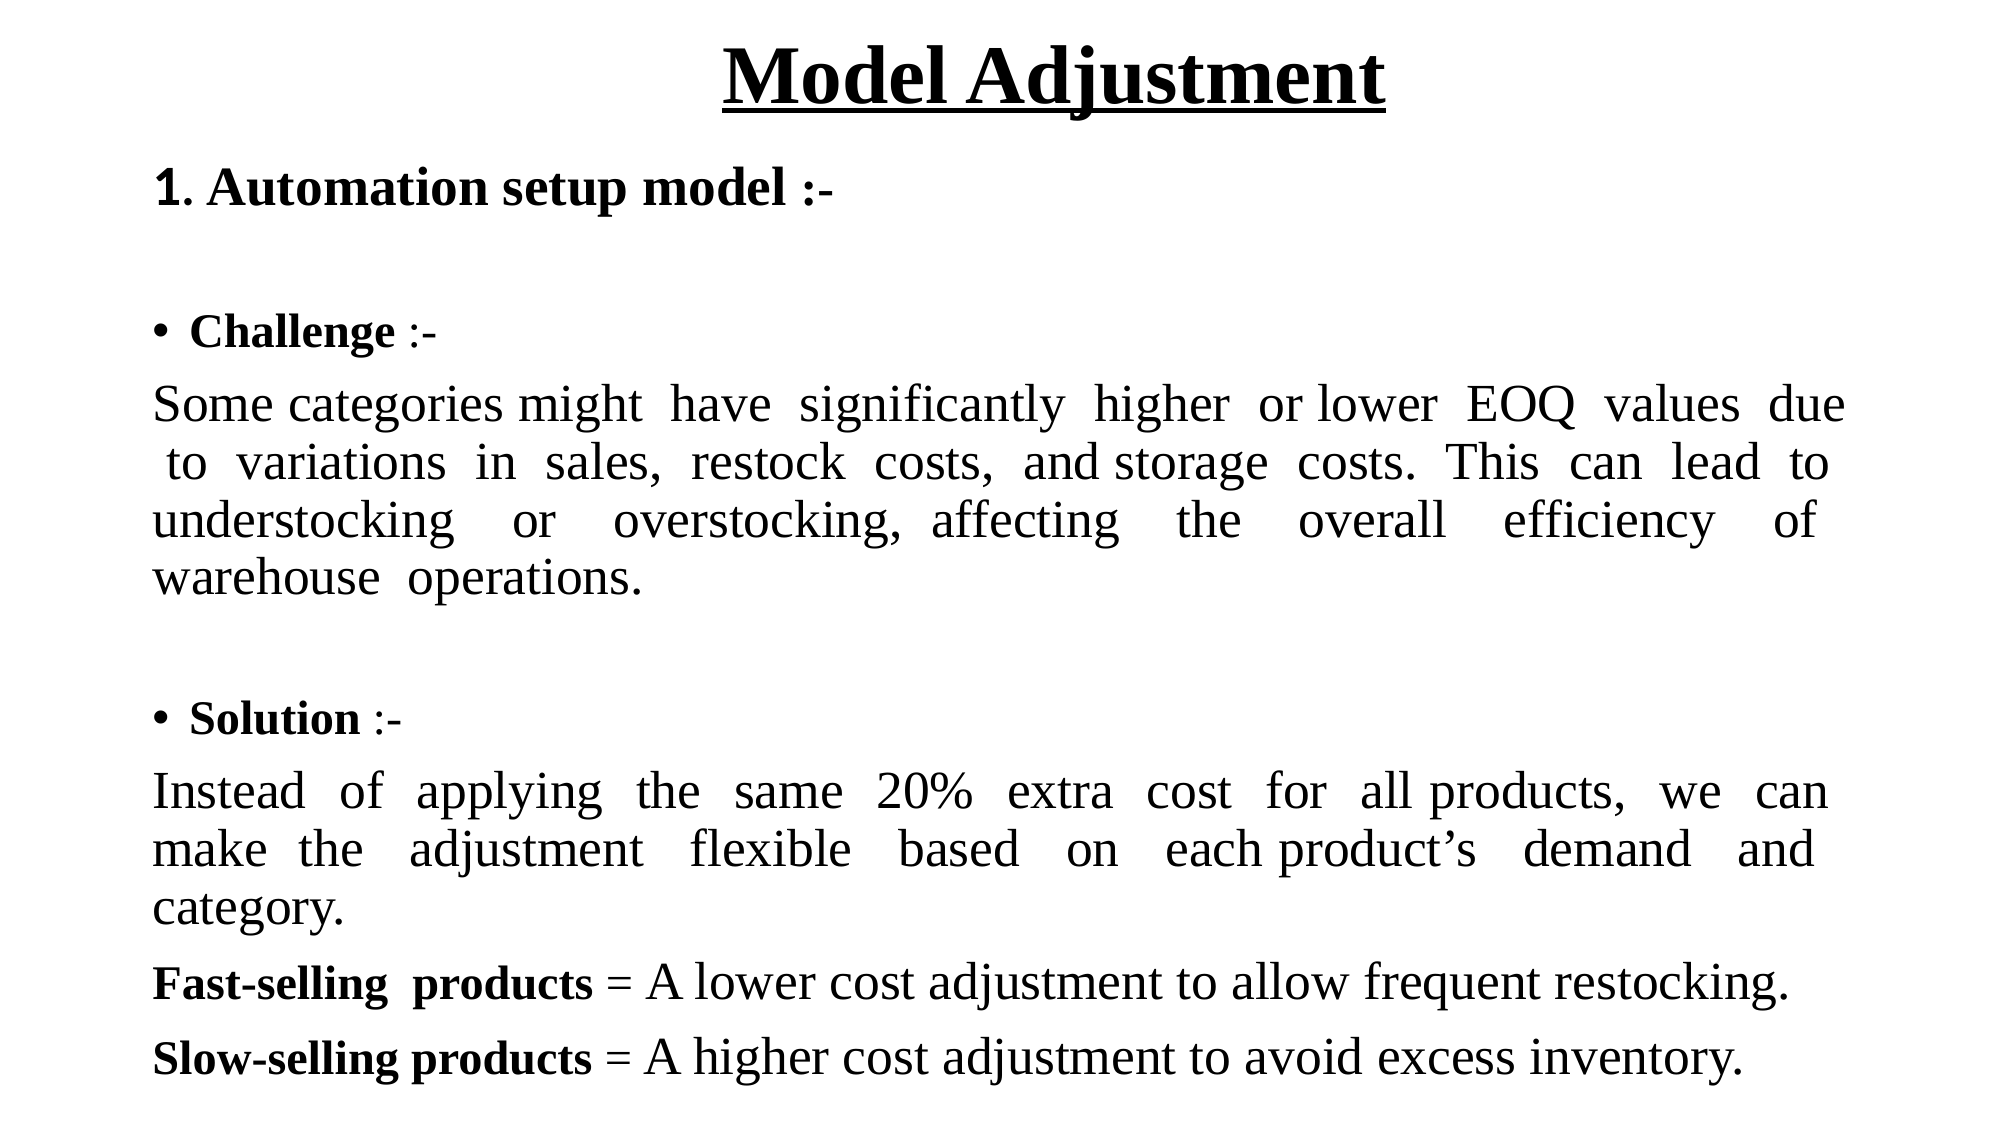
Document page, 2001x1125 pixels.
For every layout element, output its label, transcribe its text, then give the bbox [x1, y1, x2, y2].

list 1. Automation setup model :- Challenge :- Some categories might have significantly higher or lower EOQ values due to variations in sales, restock costs, and storage costs. This can lead to understocking or overstocking, affecting the overall efficiency of warehouse operations. Solution :- Instead of applying the same 20% extra cost for all products, we can make the adjustment flexible based on each product’s demand and category. Fast-selling products = A lower cost adjustment to allow frequent restocking. Slow-selling products = A higher cost adjustment to avoid excess inventory. [137, 148, 1863, 1096]
title Model Adjustment [137, 0, 1863, 148]
